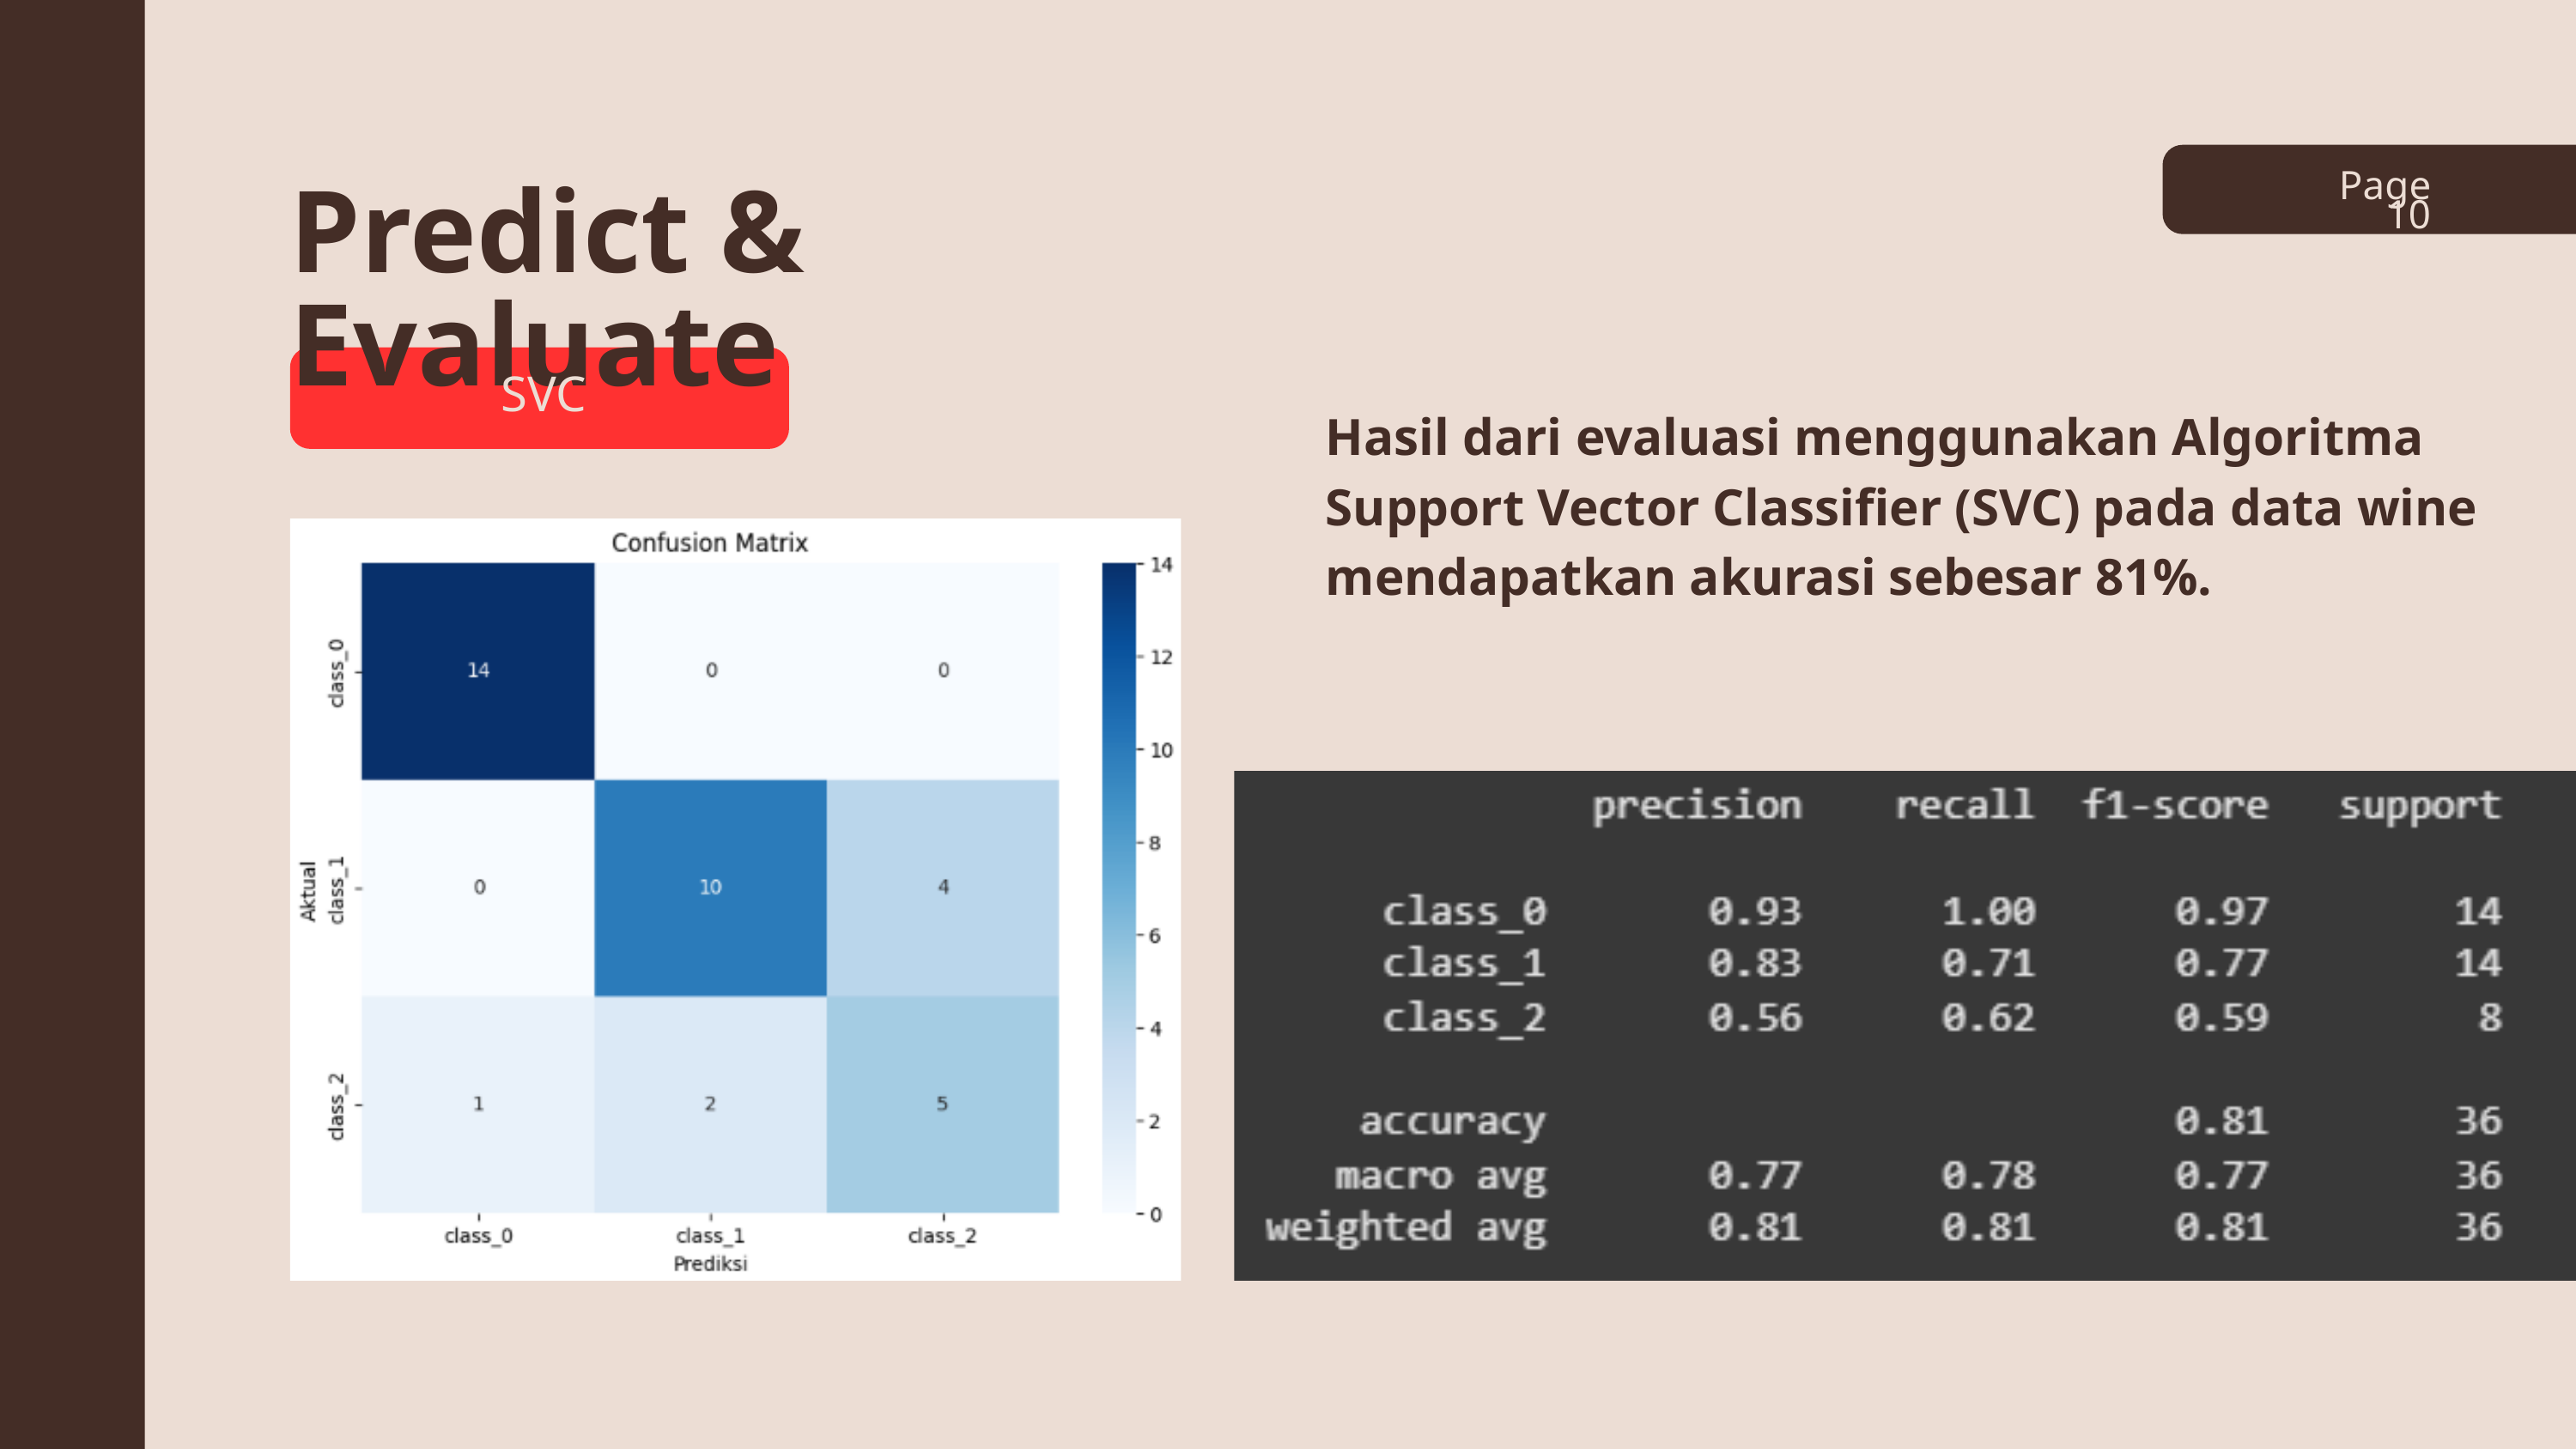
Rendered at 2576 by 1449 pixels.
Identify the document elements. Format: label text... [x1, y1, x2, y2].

text_box [1234, 771, 2576, 1282]
text_box [289, 518, 1182, 1281]
text_box Hasil dari evaluasi menggunakan Algoritma Support Vector Classifier (SVC) pada data wine mendapatkan akurasi sebesar 81%. [1326, 395, 2518, 606]
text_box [0, 649, 855, 795]
text_box Predict & Evaluate [289, 182, 1288, 409]
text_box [2162, 144, 2576, 234]
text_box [289, 347, 790, 450]
